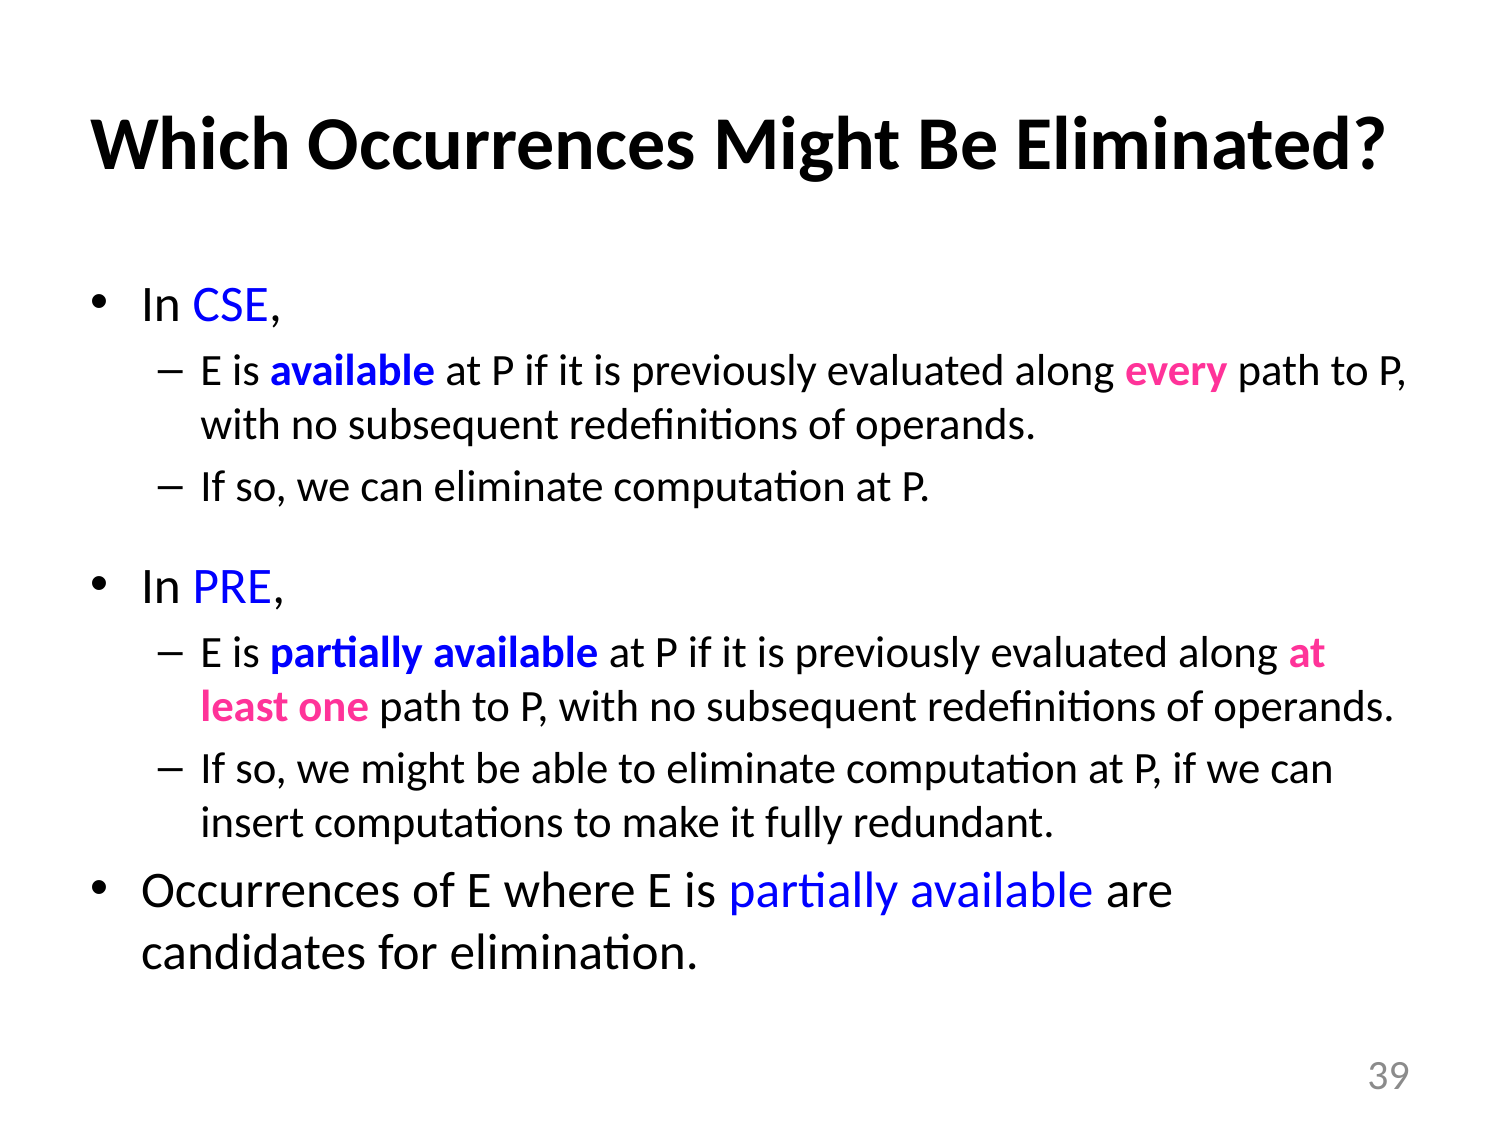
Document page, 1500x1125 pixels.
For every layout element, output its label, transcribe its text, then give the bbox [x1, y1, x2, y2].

title Which Occurrences Might Be Eliminated? [75, 45, 1425, 233]
list In CSE, E is available at P if it is previously evaluated along every path to P, with no subsequent redefinitions of operands. If so, we can eliminate computation at P. In PRE, E is partially available at P if it is previously evaluated along at least one path to P, with no subsequent redefinitions of operands. If so, we might be able to eliminate computation at P, if we can insert computations to make it fully redundant. Occurrences of E where E is partially available are candidates for elimination. [75, 262, 1425, 1005]
slide_number 39 [1074, 1042, 1425, 1103]
